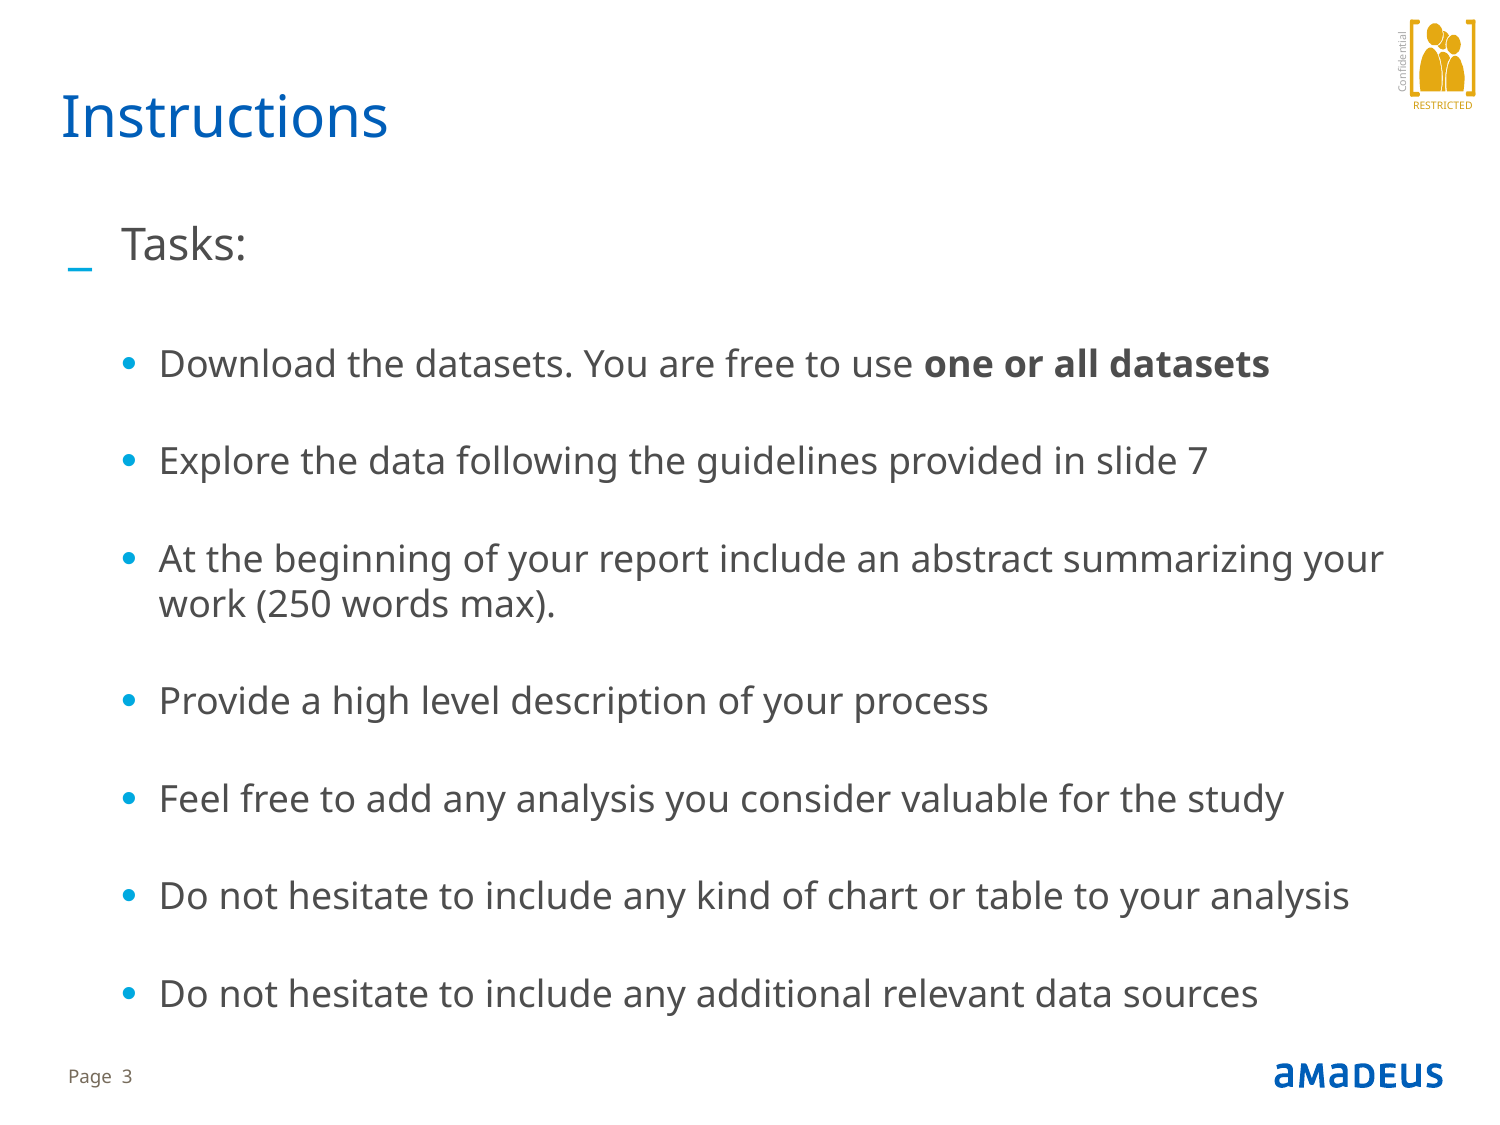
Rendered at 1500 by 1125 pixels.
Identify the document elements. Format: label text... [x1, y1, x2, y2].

list Tasks: Download the datasets. You are free to use one or all datasets Explore the data following the guidelines provided in slide 7 At the beginning of your report include an abstract summarizing your work (250 words max). Provide a high level description of your process Feel free to add any analysis you consider valuable for the study Do not hesitate to include any kind of chart or table to your analysis Do not hesitate to include any additional relevant data sources [53, 208, 1403, 1035]
title Instructions [52, 71, 1364, 173]
